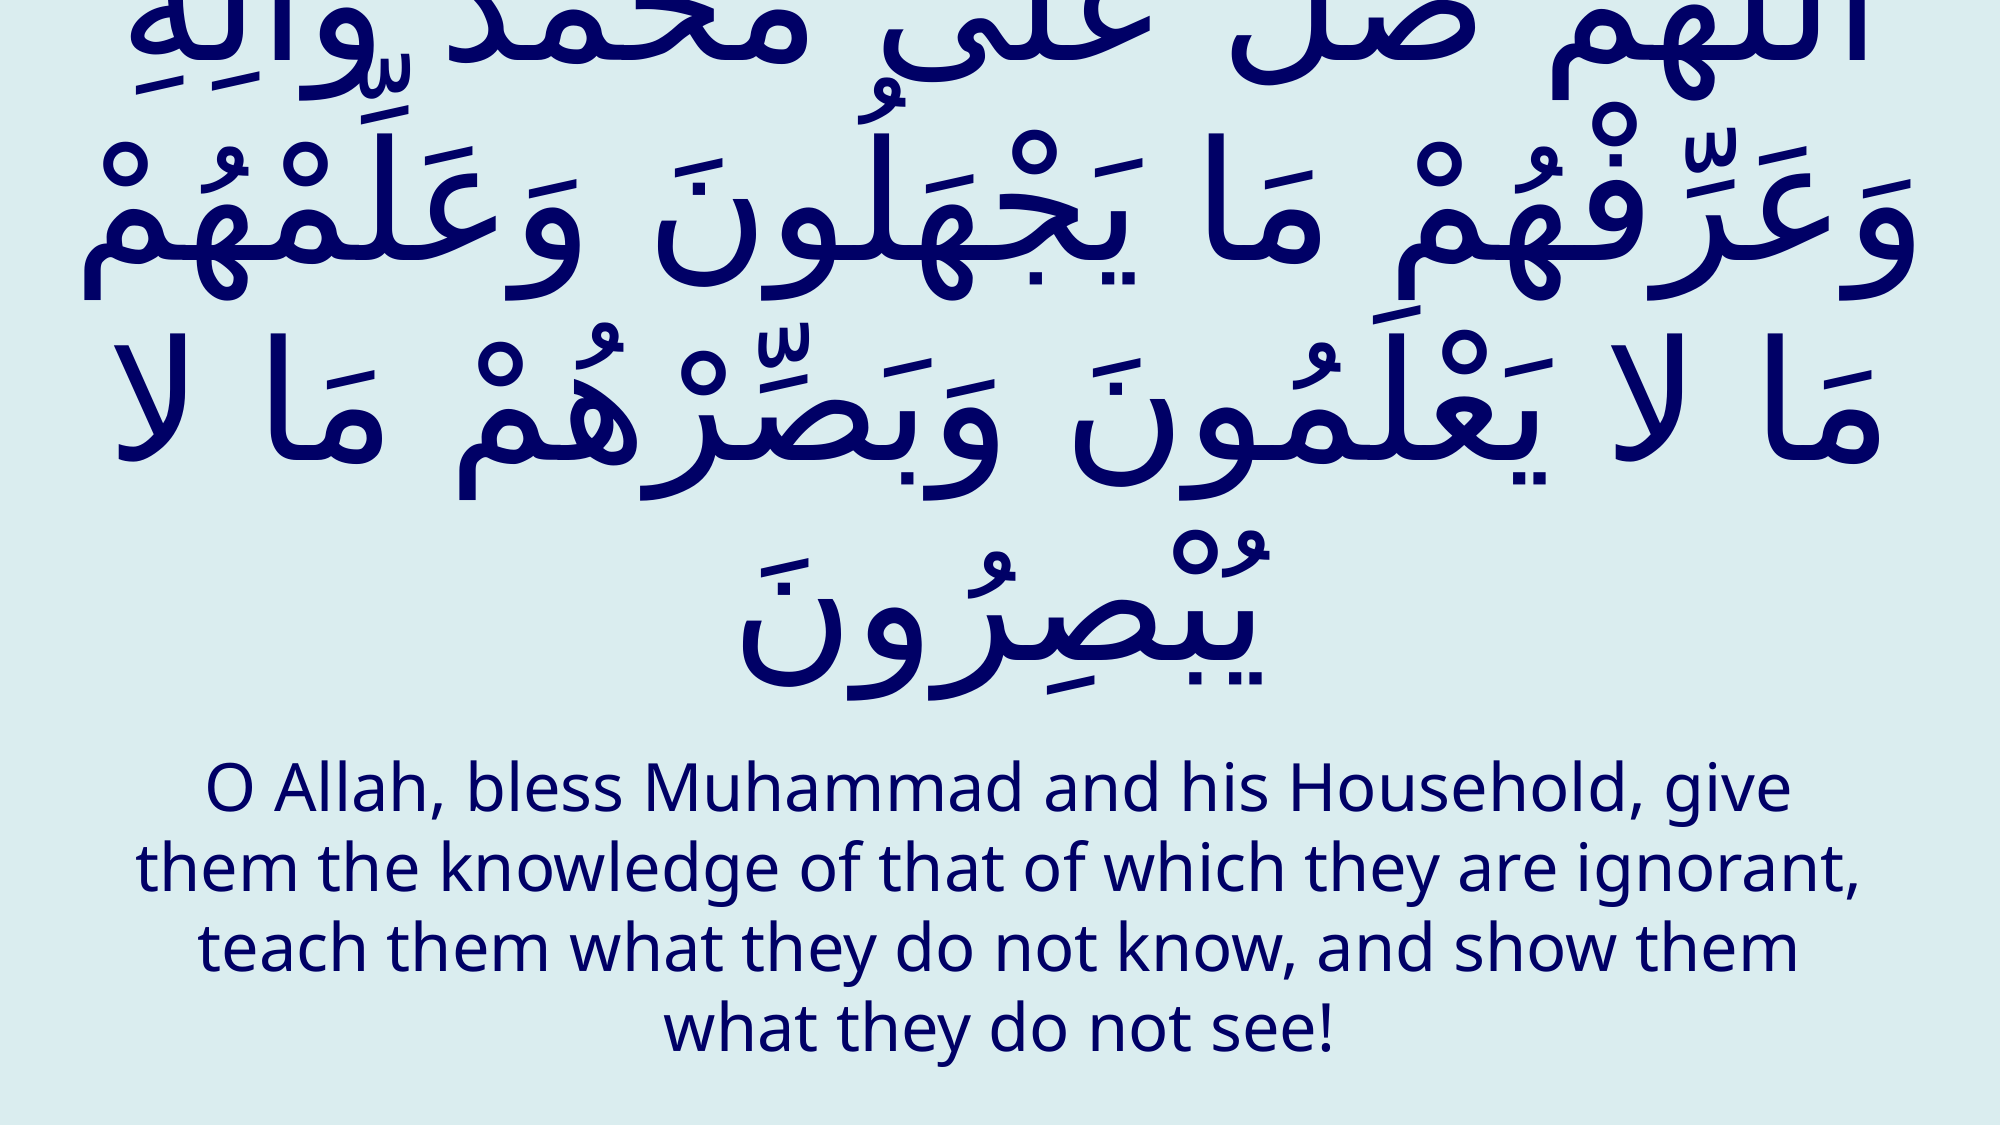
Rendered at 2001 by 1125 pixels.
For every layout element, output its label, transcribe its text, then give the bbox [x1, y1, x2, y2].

list O Allah, bless Muhammad and his Household, give them the knowledge of that of which they are ignorant, teach them what they do not know, and show them what they do not see! [112, 737, 1888, 1050]
title أَللَّهُمَّ صَلِّ عَلَى مُحَمَّد وَآلِهِ وَعَرِّفْهُمْ مَا يَجْهَلُونَ وَعَلِّمْهُمْ مَا لا يَعْلَمُونَ وَبَصِّرْهُمْ مَا لا يُبْصِرُونَ [12, 200, 1988, 388]
